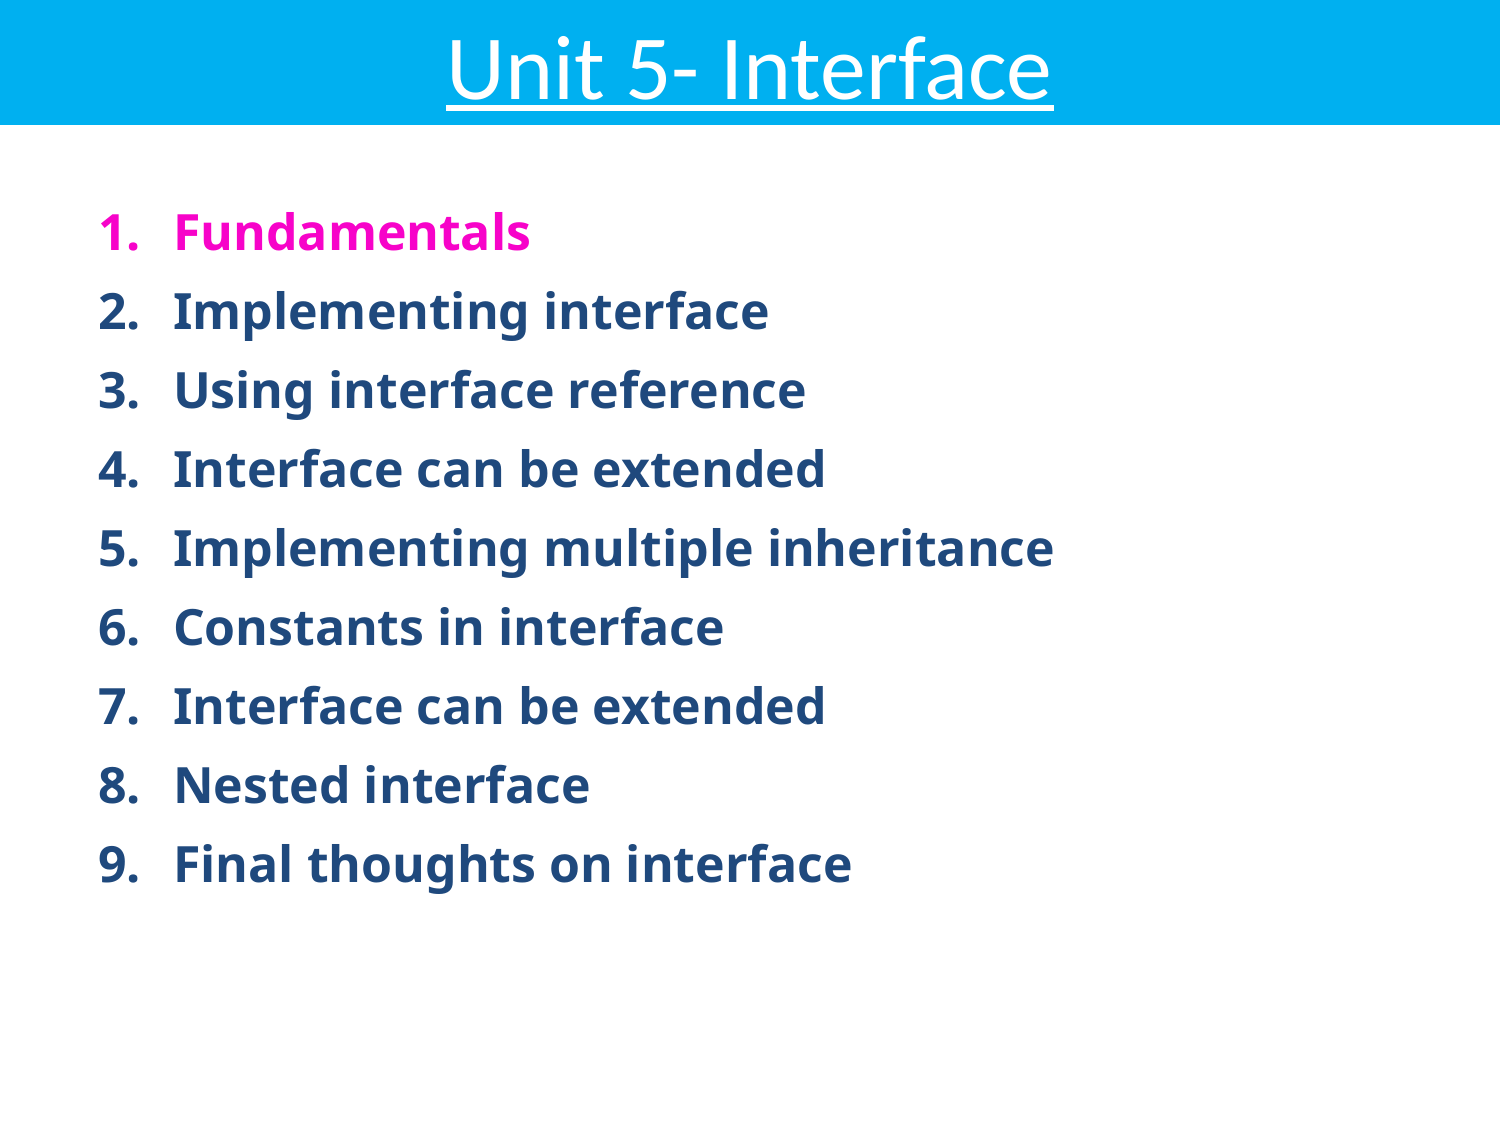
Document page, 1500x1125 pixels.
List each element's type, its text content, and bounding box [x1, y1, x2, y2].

list Fundamentals Implementing interface Using interface reference Interface can be extended Implementing multiple inheritance Constants in interface Interface can be extended Nested interface Final thoughts on interface [43, 199, 1430, 1013]
title Unit 5- Interface [0, 0, 1500, 125]
